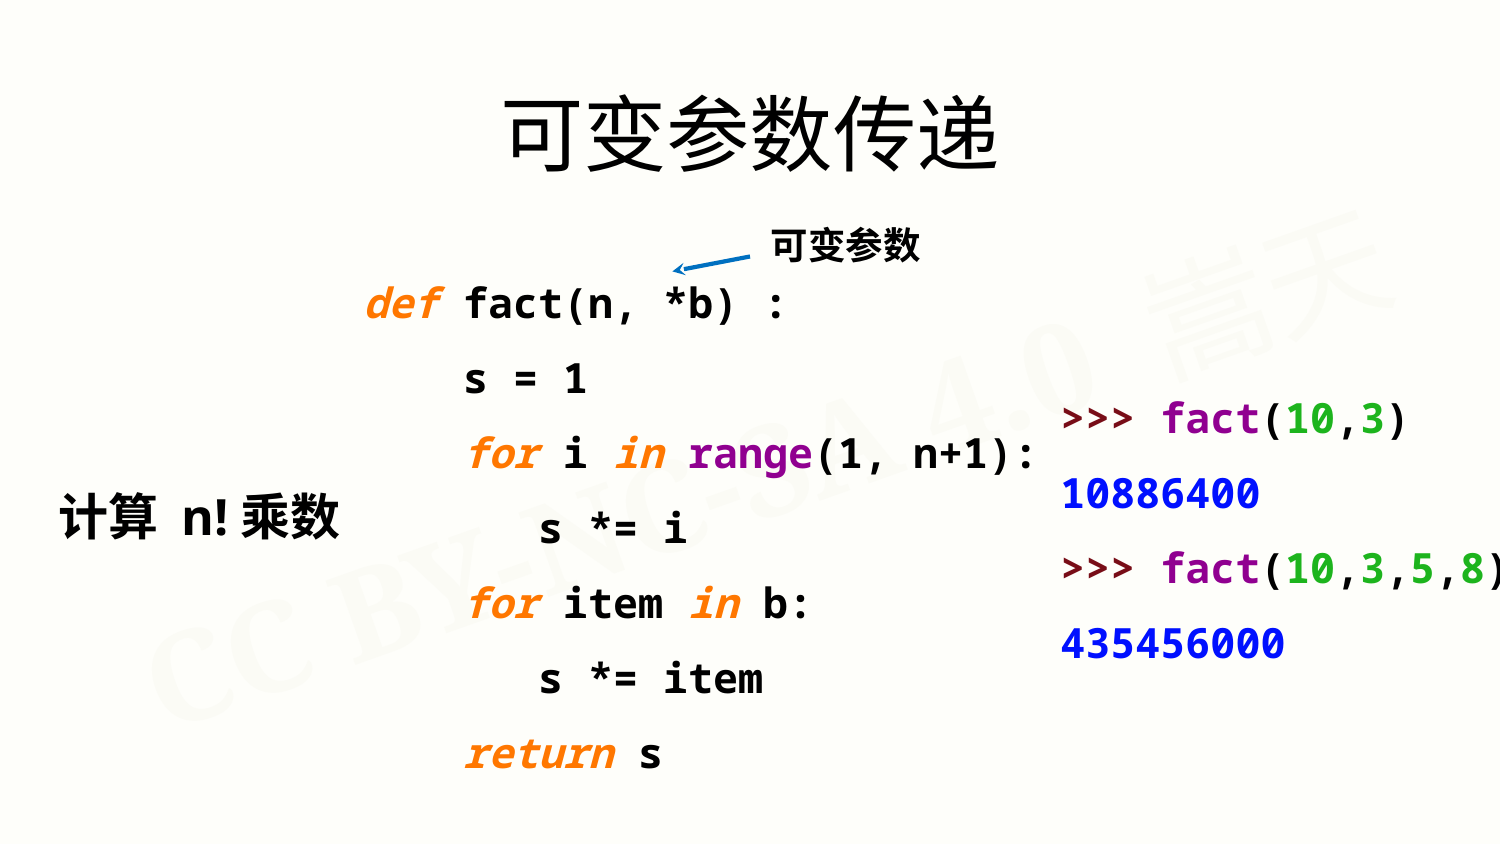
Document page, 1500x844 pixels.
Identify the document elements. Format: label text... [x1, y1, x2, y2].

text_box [672, 256, 751, 272]
text_box 可变参数传递 [0, 79, 1500, 211]
text_box def fact(n, *b) : s = 1 for i in range(1, n+1): s *= i for item in b: s *= item return s [348, 244, 1043, 623]
text_box 可变参数 [755, 214, 936, 275]
text_box 计算 n!乘数 [43, 478, 356, 554]
text_box >>> fact(10,3) 10886400 >>> fact(10,3,5,8) 435456000 [1045, 372, 1436, 660]
